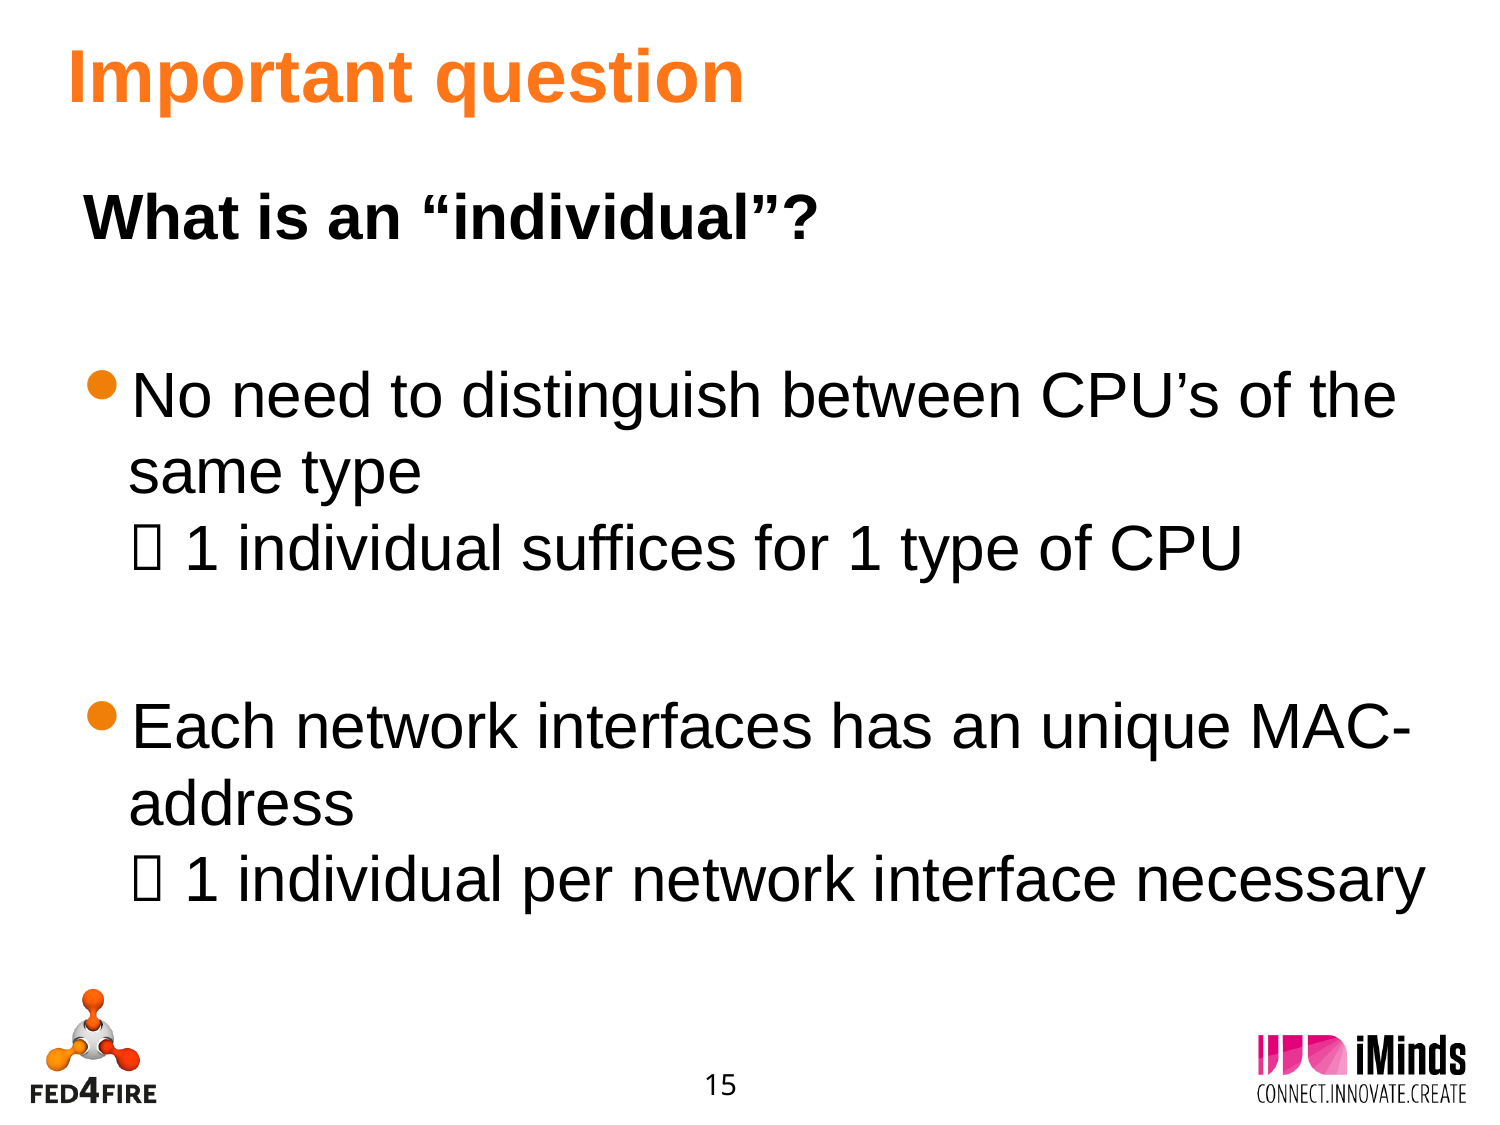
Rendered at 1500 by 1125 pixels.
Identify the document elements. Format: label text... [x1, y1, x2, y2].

list What is an “individual”? No need to distinguish between CPU’s of the same type  1 individual suffices for 1 type of CPU Each network interfaces has an unique MAC-address  1 individual per network interface necessary [53, 160, 1459, 953]
picture [1257, 1034, 1466, 1103]
title Important question [53, 5, 1459, 126]
picture [29, 987, 158, 1104]
